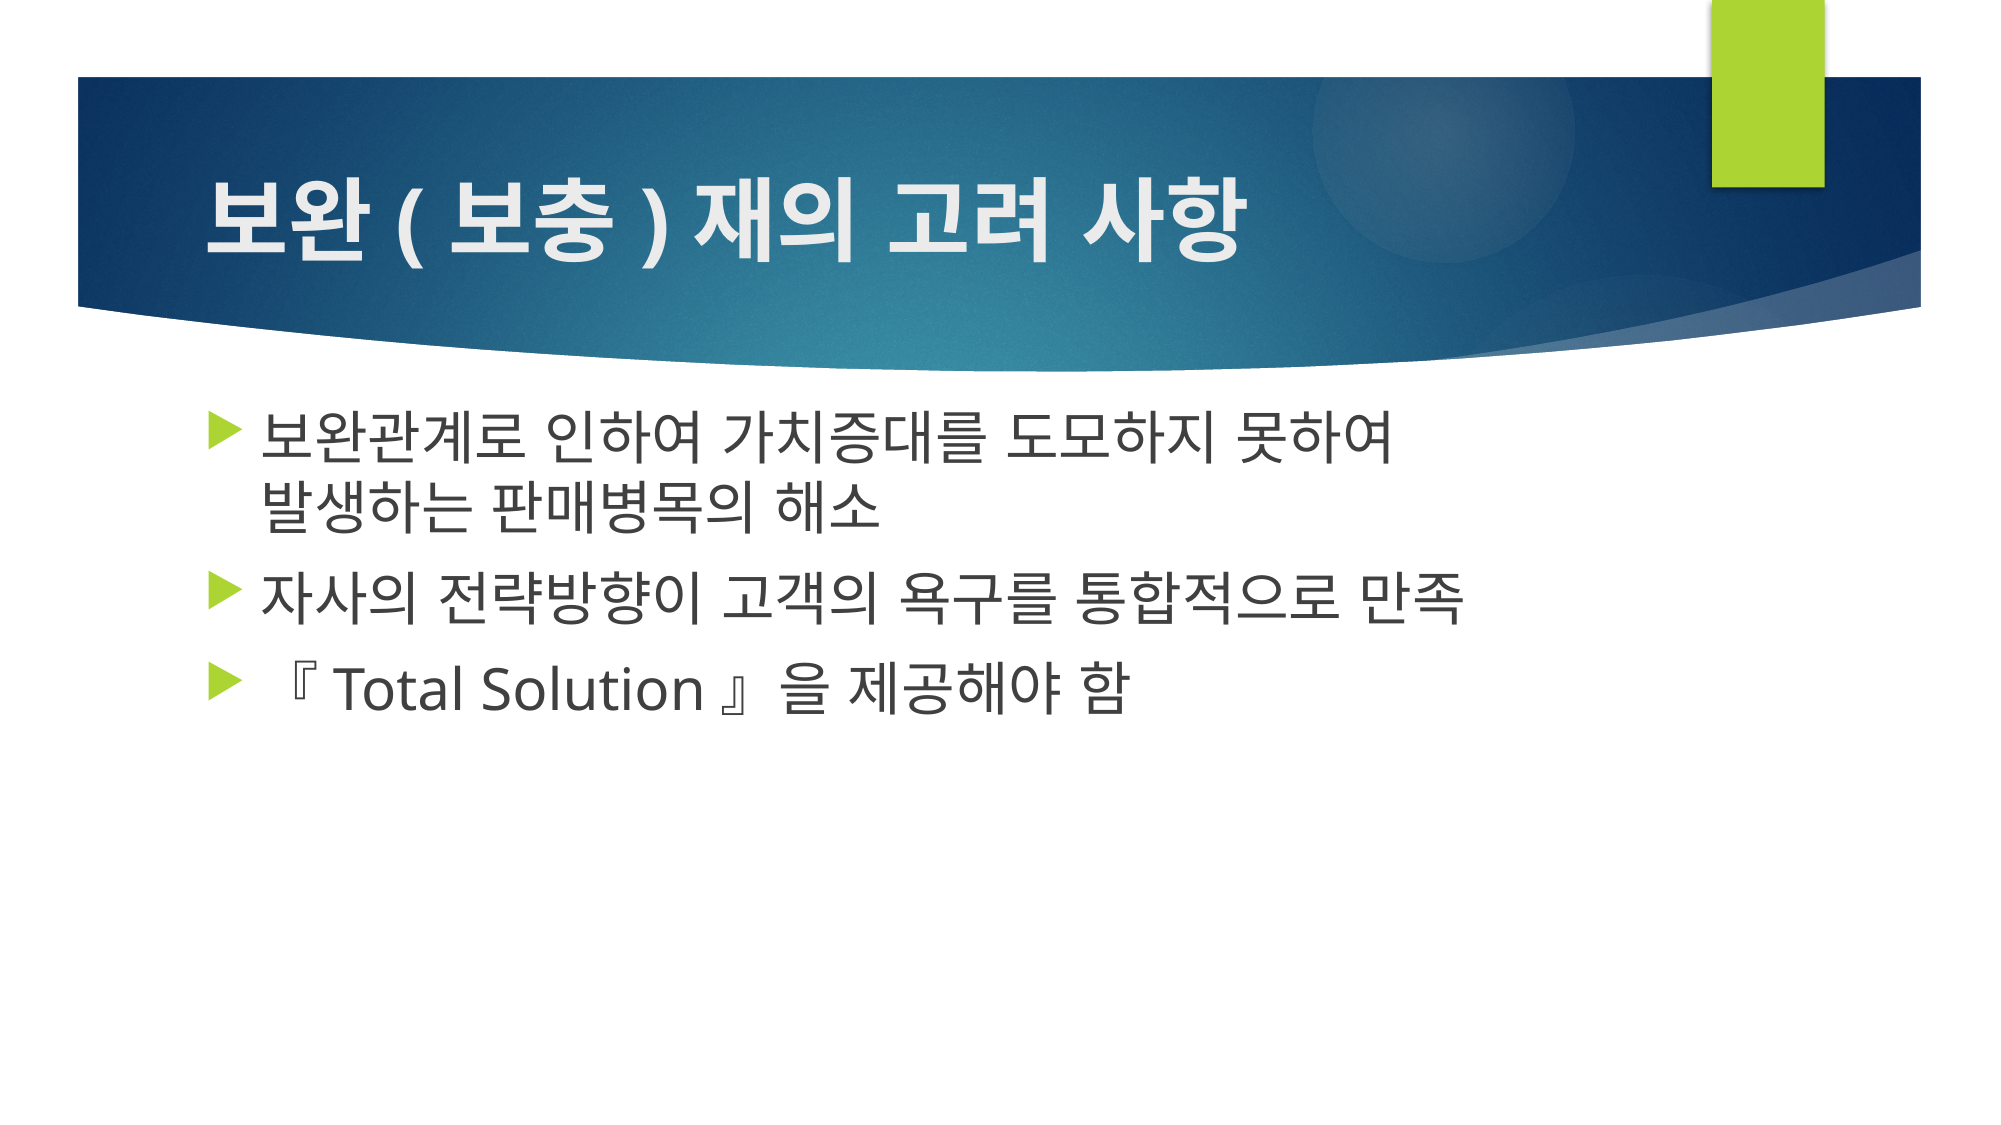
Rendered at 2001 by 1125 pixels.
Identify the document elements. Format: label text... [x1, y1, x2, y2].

list 보완관계로 인하여 가치증대를 도모하지 못하여 발생하는 판매병목의 해소 자사의 전략방향이 고객의 욕구를 통합적으로 만족 『Total Solution』을 제공해야 함 [189, 393, 1627, 988]
title 보완(보충)재의 고려 사항 [189, 159, 1627, 276]
